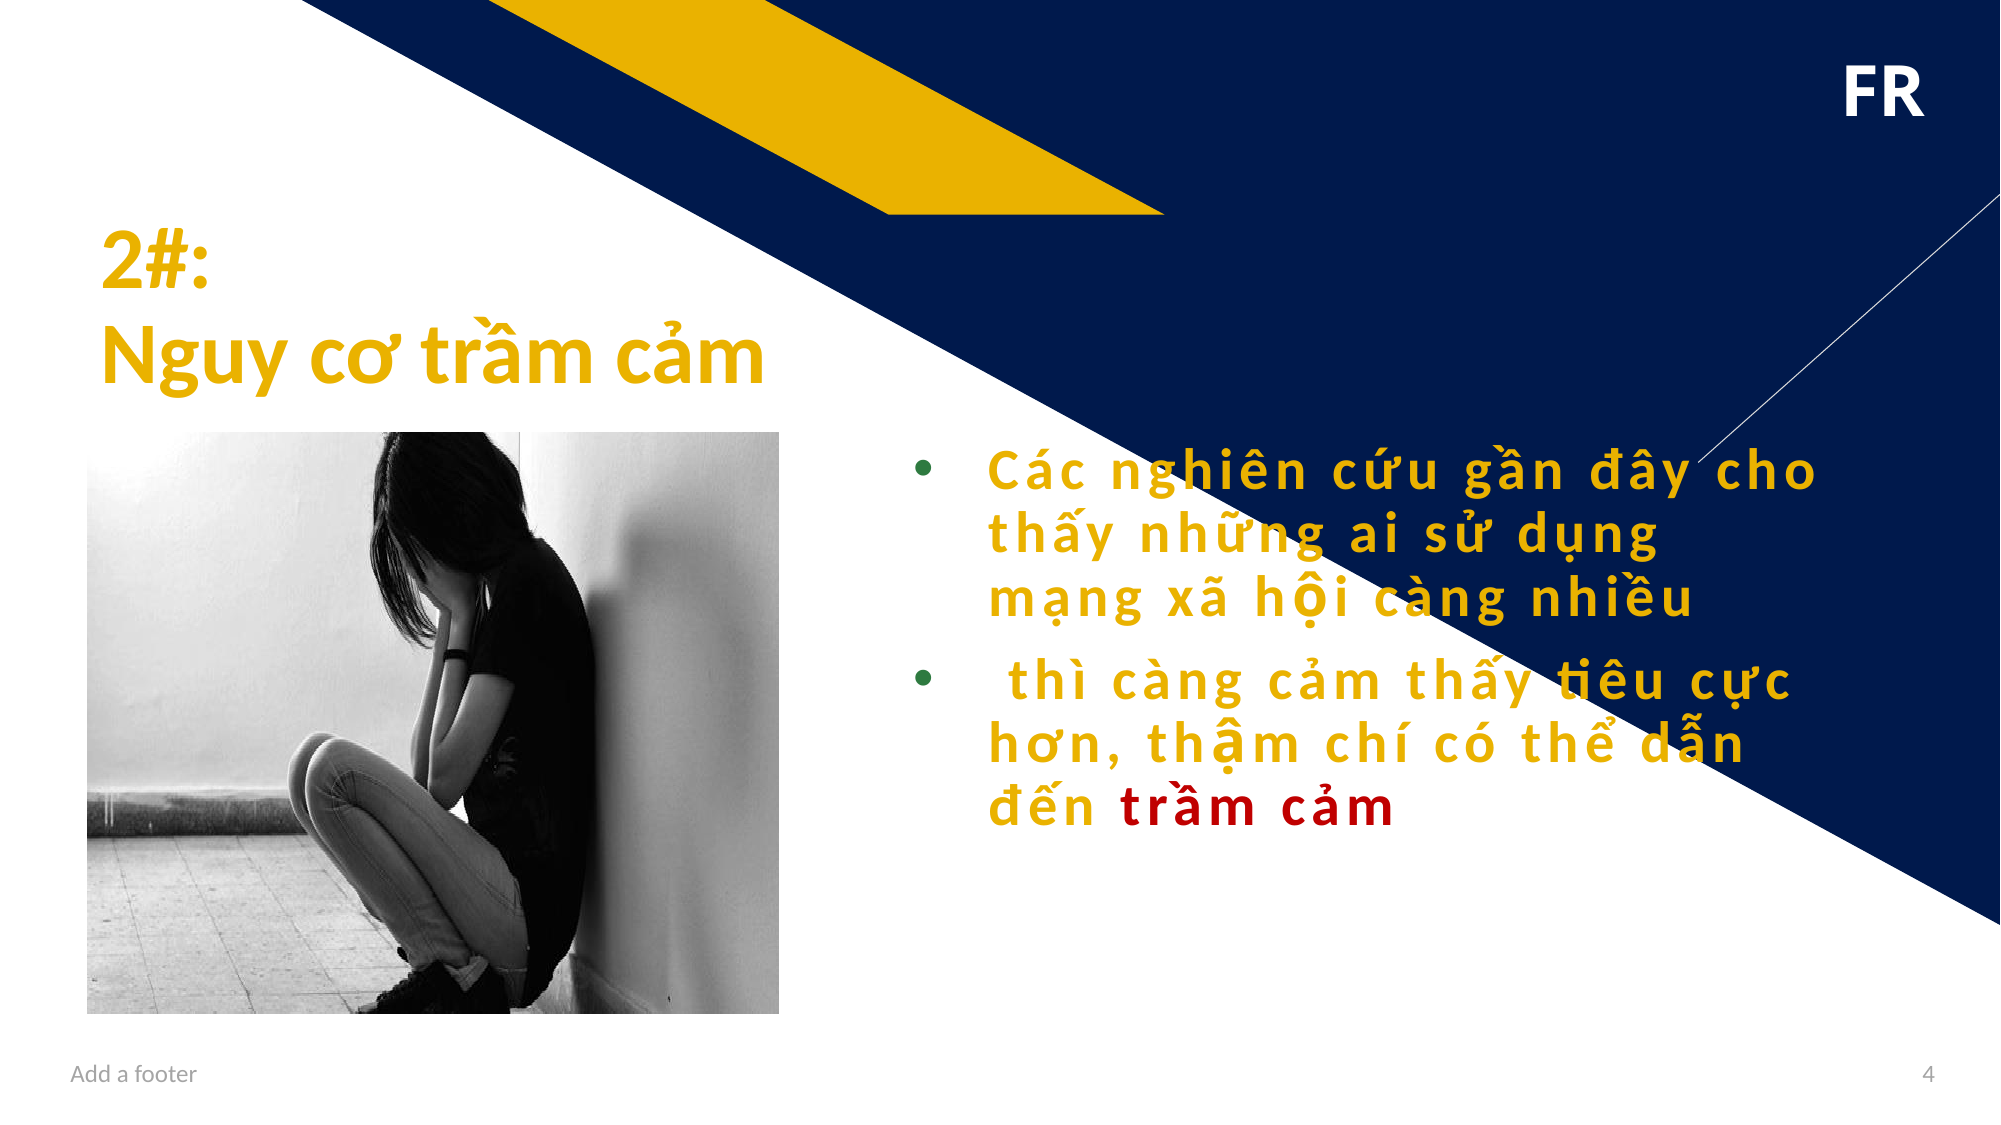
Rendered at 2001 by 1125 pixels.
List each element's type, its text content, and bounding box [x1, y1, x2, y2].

footer Add a footer [55, 1042, 731, 1103]
slide_number 4 [1828, 1042, 1950, 1103]
list Các nghiên cứu gần đây cho thấy những ai sử dụng mạng xã hội càng nhiều thì càng cảm thấy tiêu cực hơn, thậm chí có thể dẫn đến trầm cảm [899, 432, 1852, 1104]
title 2#: Nguy cơ trầm cảm [85, 203, 1291, 403]
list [87, 432, 779, 1014]
